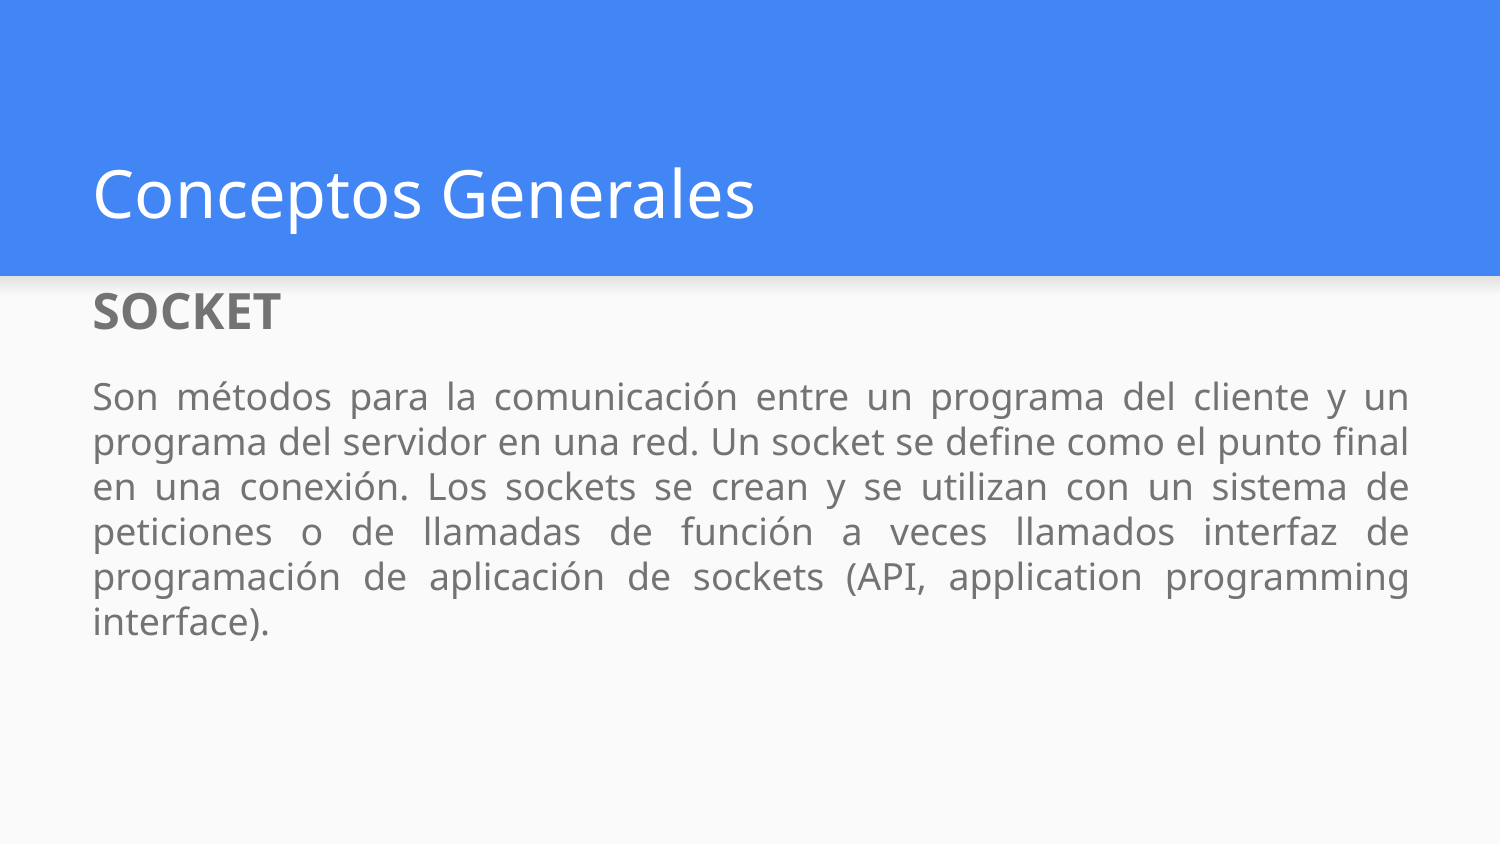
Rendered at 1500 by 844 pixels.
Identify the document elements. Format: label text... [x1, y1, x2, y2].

title Conceptos Generales [77, 121, 1427, 248]
list SOCKET Son métodos para la comunicación entre un programa del cliente y un programa del servidor en una red. Un socket se define como el punto final en una conexión. Los sockets se crean y se utilizan con un sistema de peticiones o de llamadas de función a veces llamados interfaz de programación de aplicación de sockets (API, application programming interface). [77, 264, 1427, 835]
